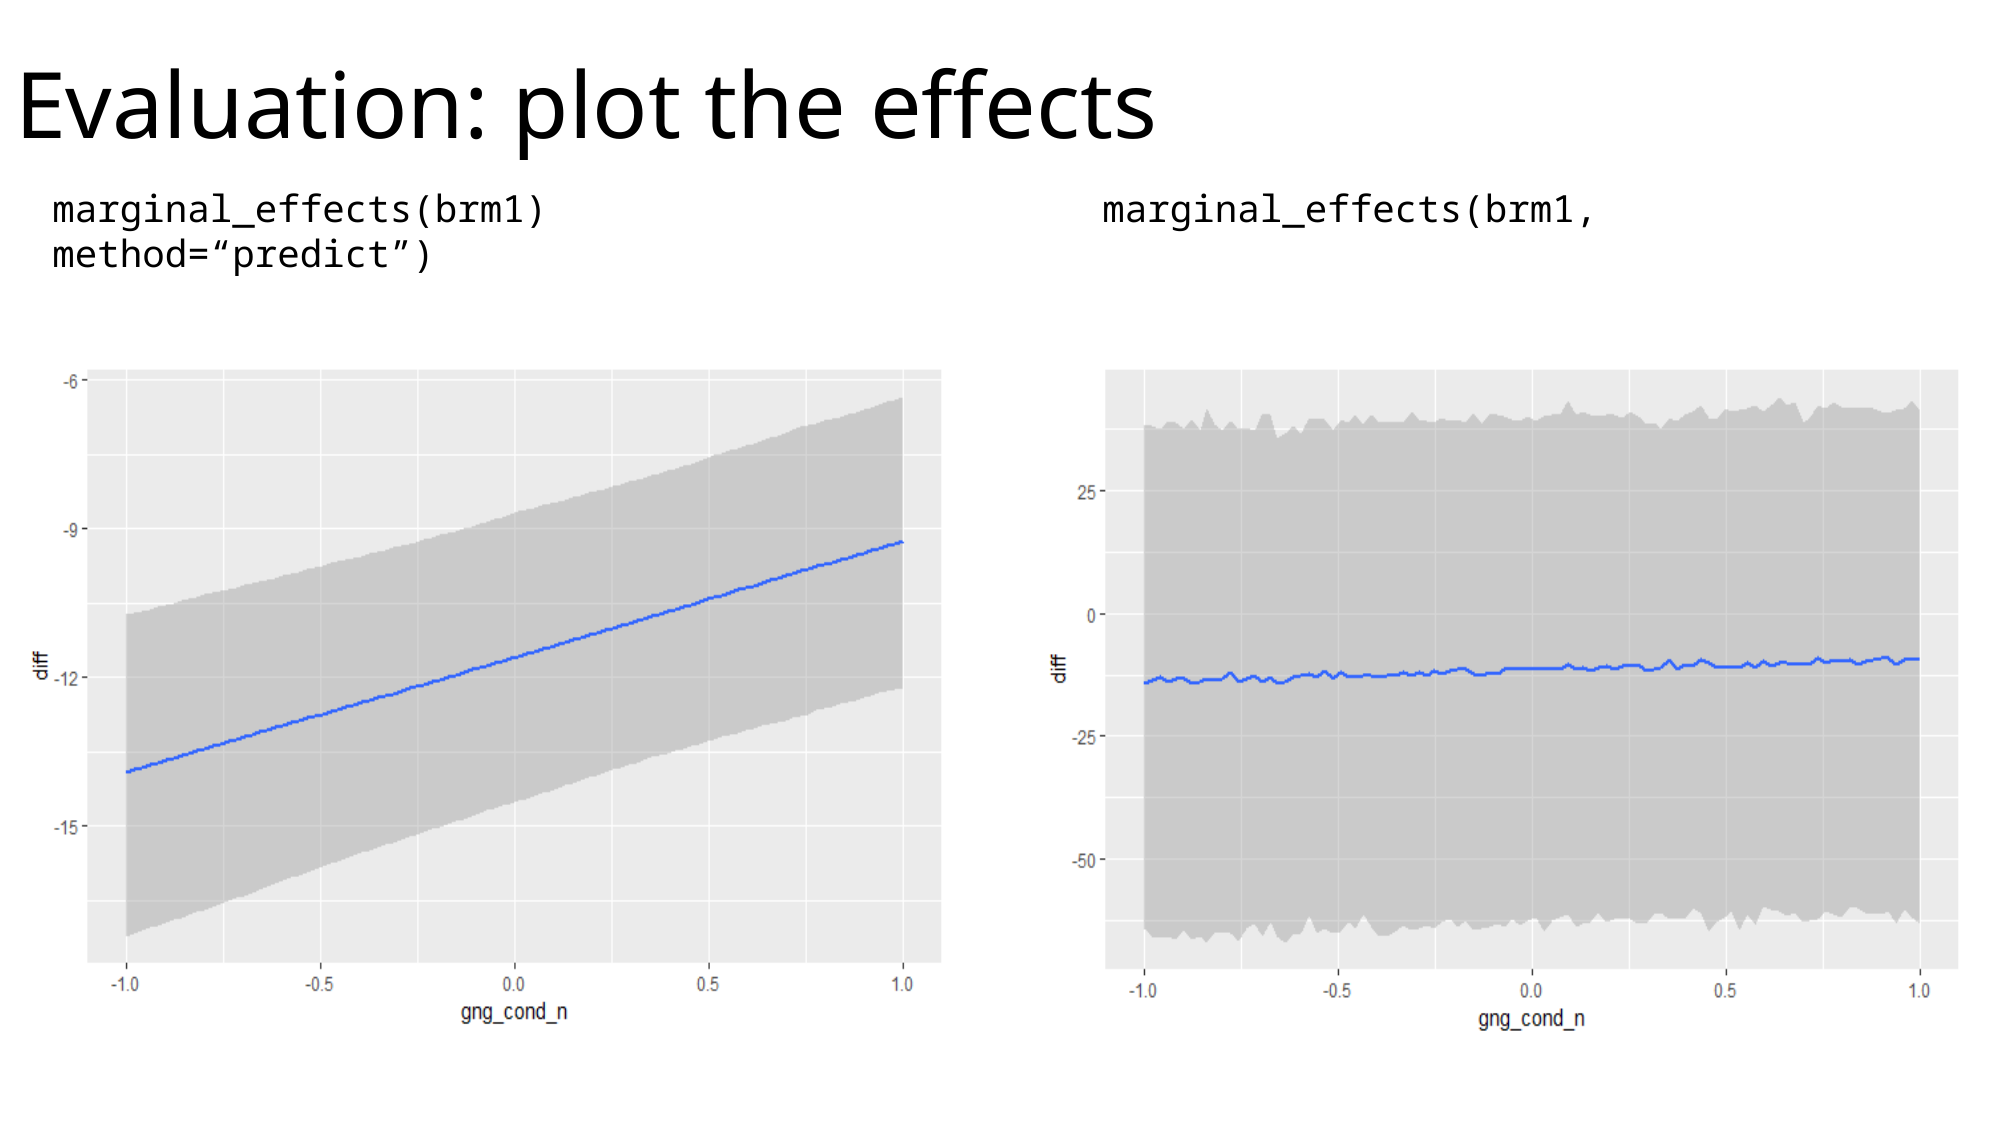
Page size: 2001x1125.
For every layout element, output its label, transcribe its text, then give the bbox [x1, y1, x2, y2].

picture [21, 359, 952, 1035]
title Evaluation: plot the effects [0, 0, 1725, 218]
picture [1039, 359, 1969, 1042]
text_box marginal_effects(brm1) marginal_effects(brm1, method=“predict”) [37, 177, 1969, 282]
